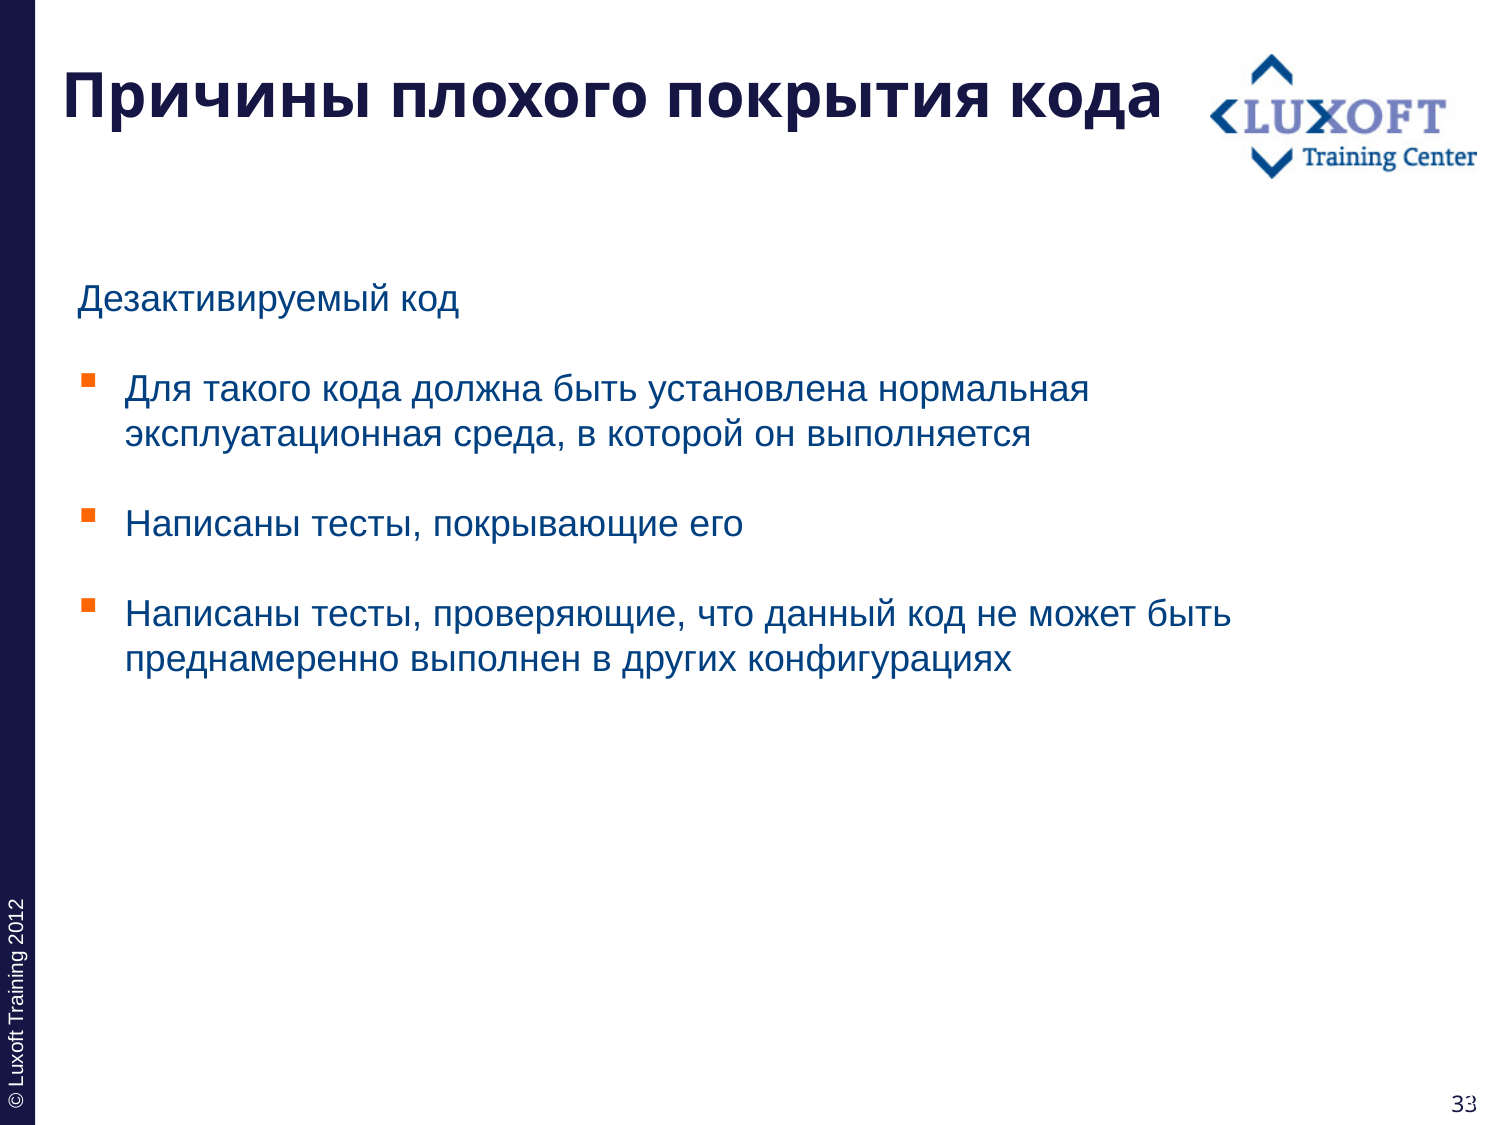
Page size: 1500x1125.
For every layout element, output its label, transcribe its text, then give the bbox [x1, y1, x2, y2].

title Причины плохого покрытия кода [46, 20, 1397, 165]
picture [1210, 54, 1477, 179]
text_box Дезактивируемый код Для такого кода должна быть установлена нормальная эксплуатационная среда, в которой он выполняется Написаны тесты, покрывающие его Написаны тесты, проверяющие, что данный код не может быть преднамеренно выполнен в других конфигурациях [62, 249, 1325, 694]
